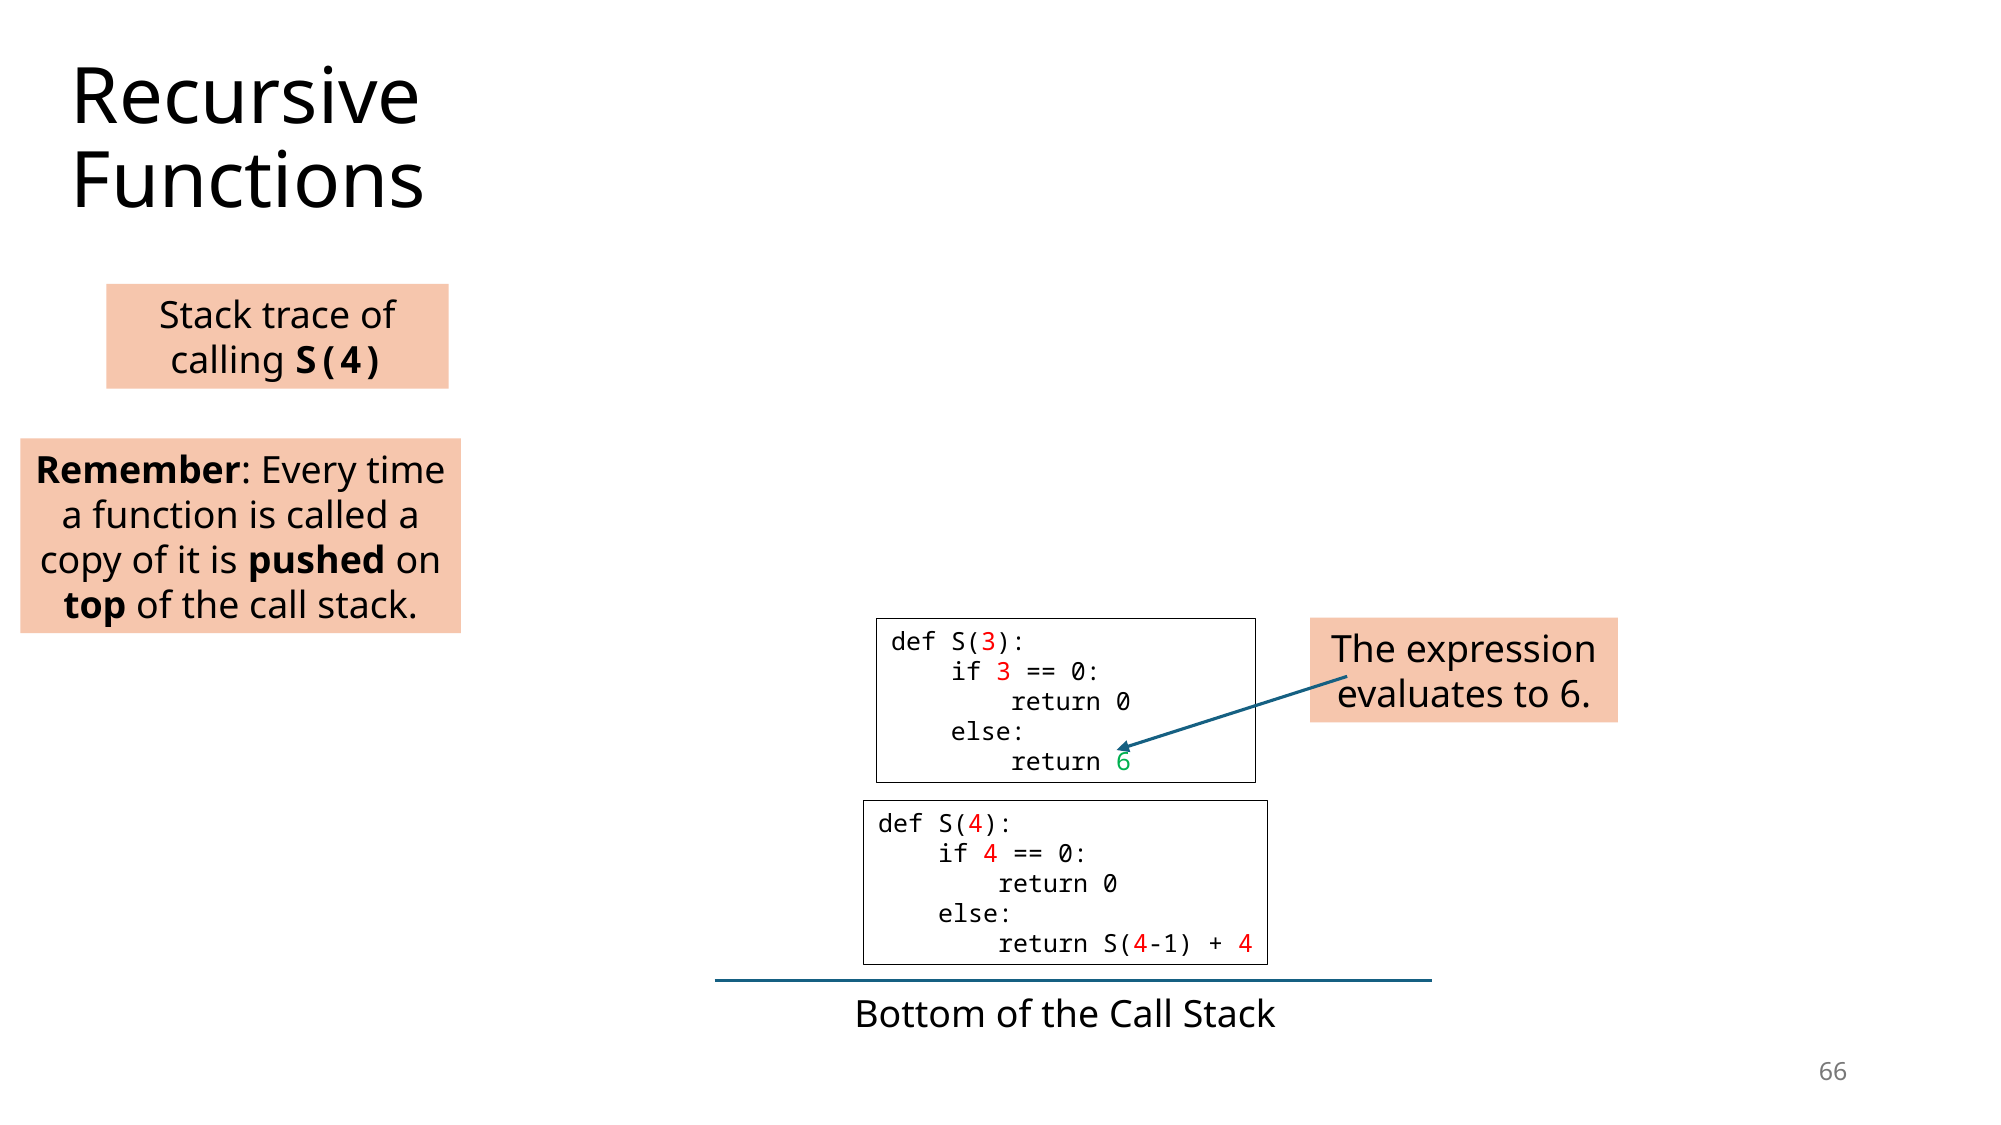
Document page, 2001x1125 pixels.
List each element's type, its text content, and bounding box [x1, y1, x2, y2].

text_box def S(3): if 3 == 0: return 0 else: return 6 [876, 617, 1255, 783]
text_box The expression evaluates to 6. [1310, 617, 1618, 723]
text_box Bottom of the Call Stack [839, 982, 1292, 1042]
text_box Stack trace of calling S(4) [106, 283, 449, 389]
title Recursive Functions [55, 31, 462, 249]
text_box Remember: Every time a function is called a copy of it is pushed on top of the call stack. [20, 438, 461, 634]
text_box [1116, 675, 1348, 751]
text_box def S(4): if 4 == 0: return 0 else: return S(4-1) + 4 [863, 800, 1268, 965]
slide_number 66 [1412, 1042, 1863, 1103]
